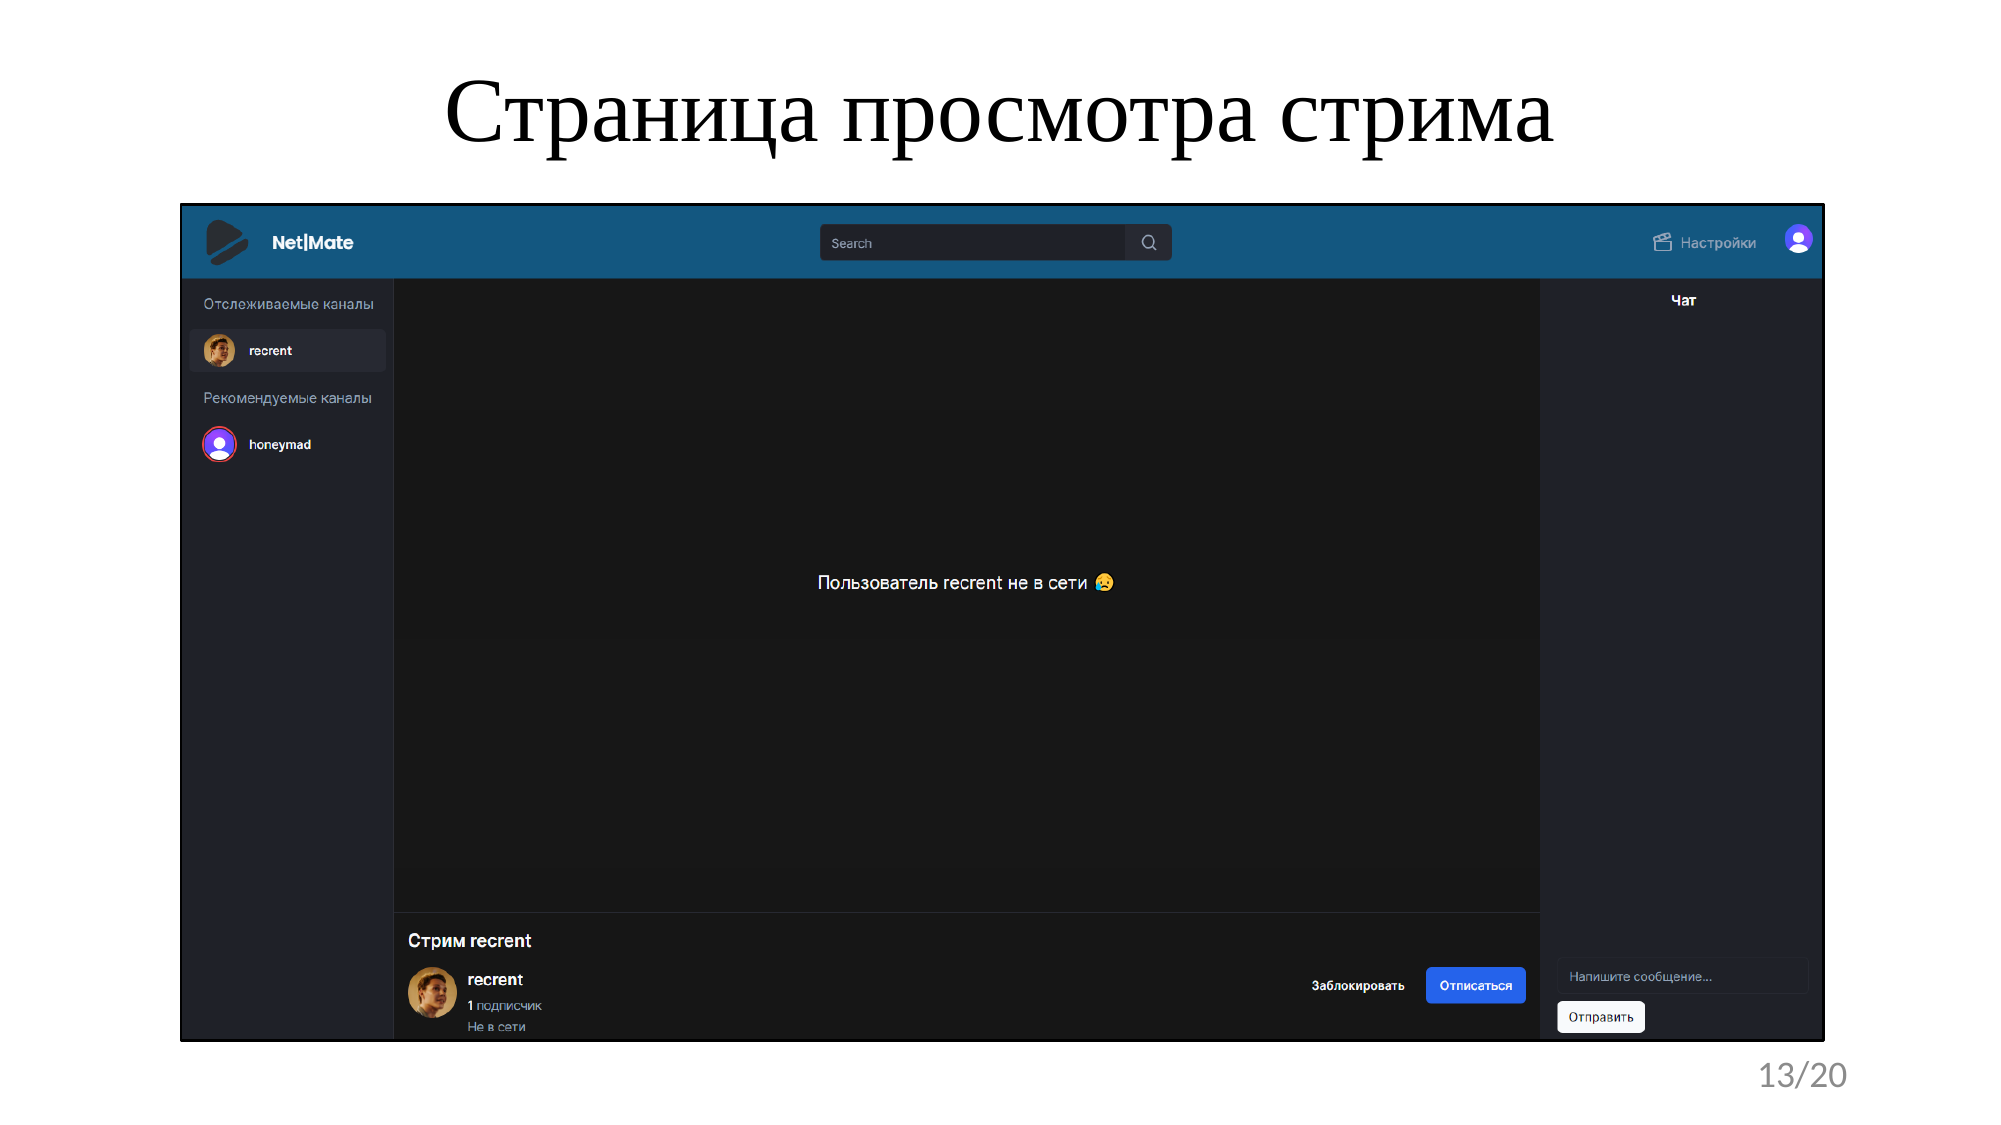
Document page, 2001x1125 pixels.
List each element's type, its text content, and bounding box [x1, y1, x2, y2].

picture [182, 205, 1823, 1040]
title Страница просмотра стрима [324, 17, 1675, 203]
slide_number 13/20 [1412, 1042, 1863, 1103]
